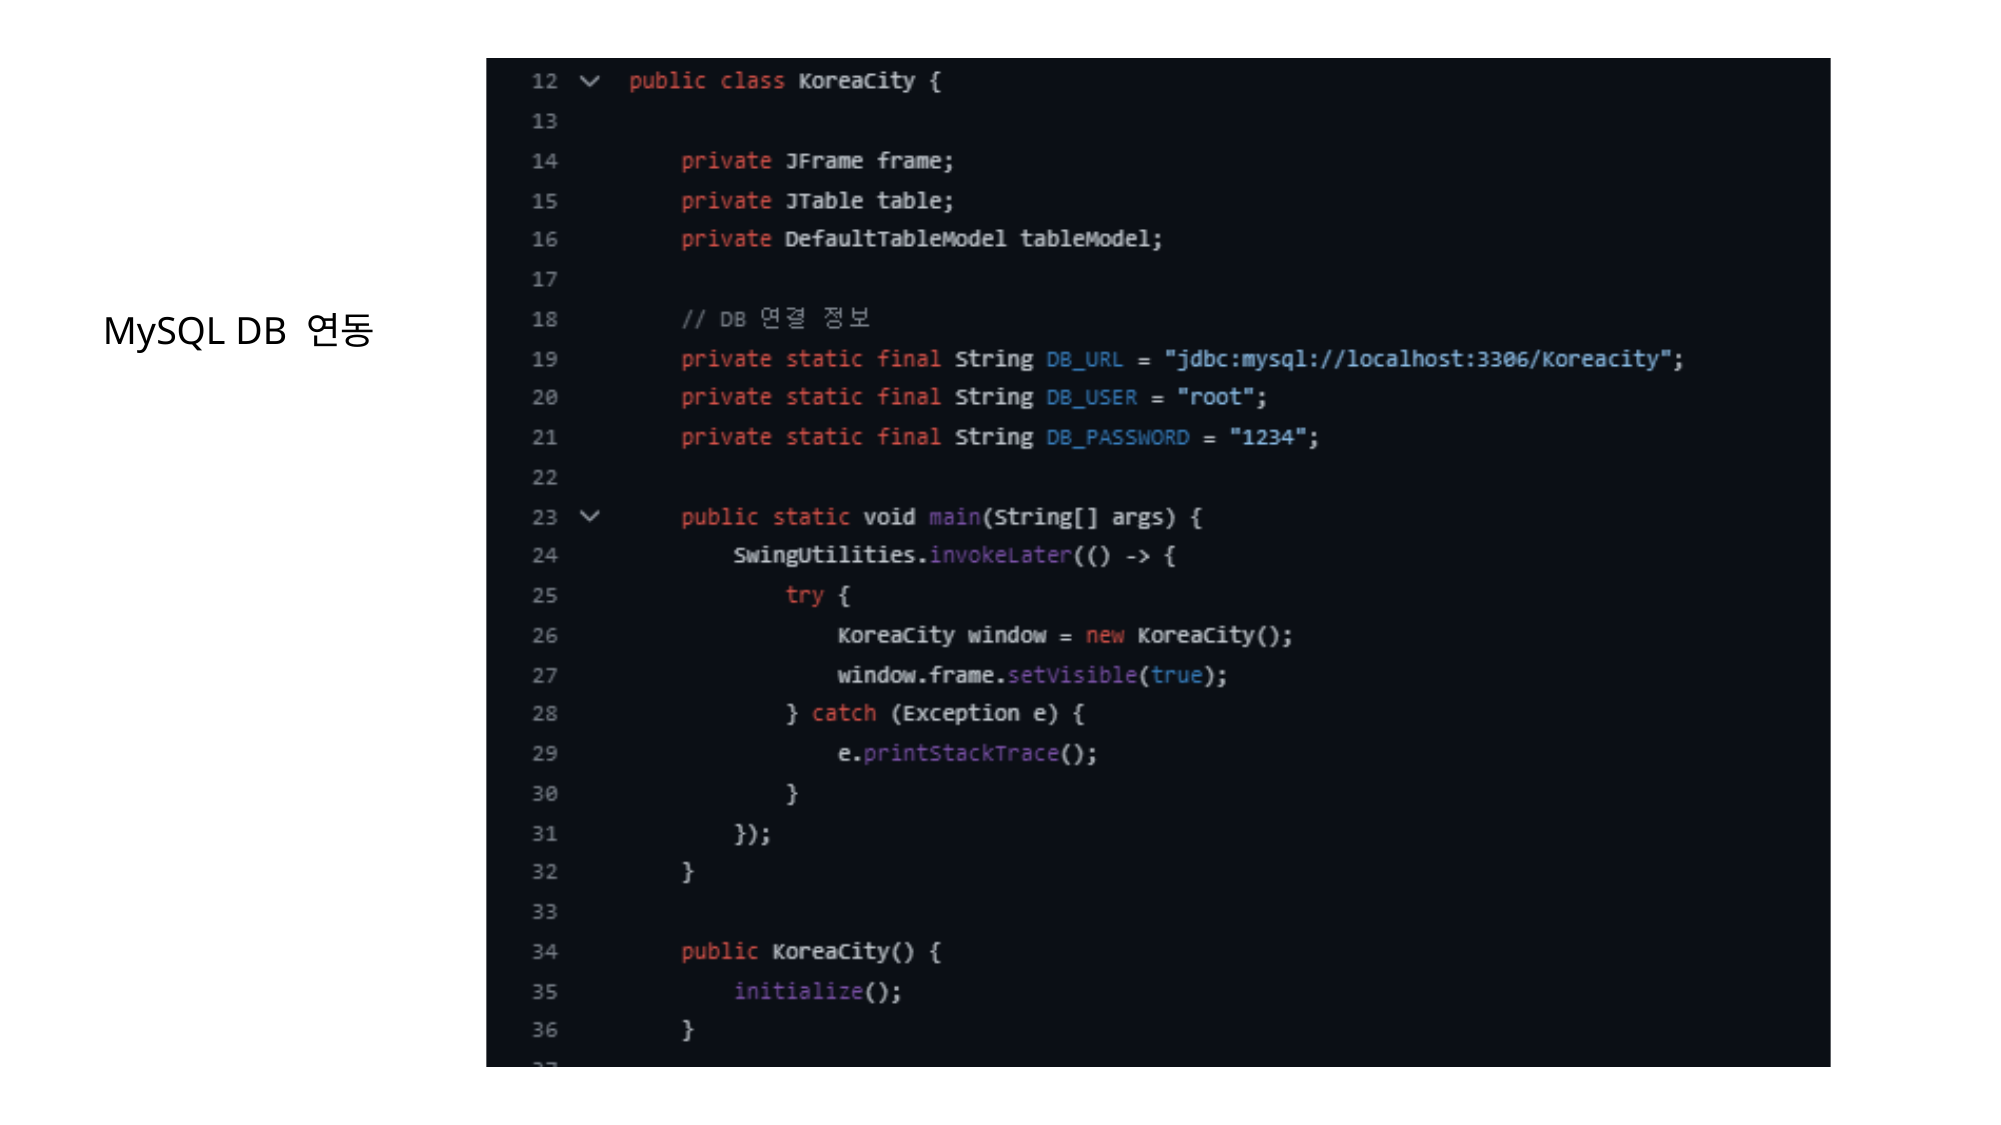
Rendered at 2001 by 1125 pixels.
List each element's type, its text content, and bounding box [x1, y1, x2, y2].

text_box MySQL DB 연동 [88, 299, 391, 360]
picture [485, 57, 1832, 1068]
